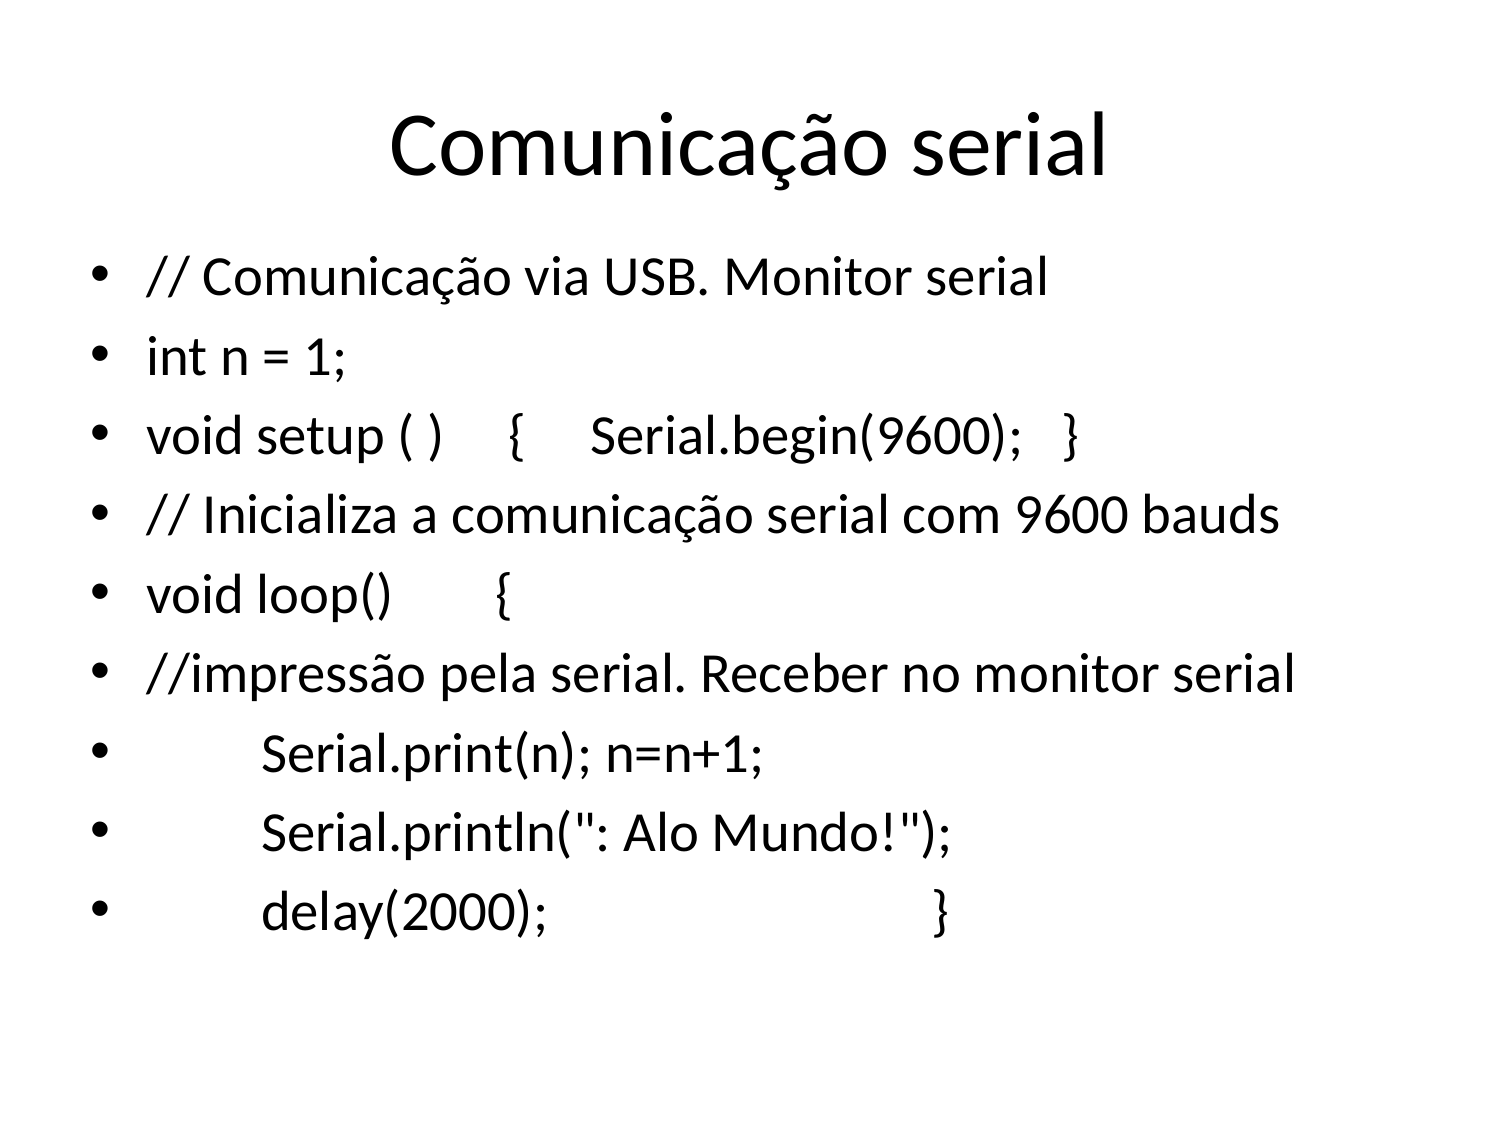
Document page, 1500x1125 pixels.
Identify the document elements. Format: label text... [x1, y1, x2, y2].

list // Comunicação via USB. Monitor serial int n = 1; void setup ( ) { Serial.begin(9600); } // Inicializa a comunicação serial com 9600 bauds void loop() { //impressão pela serial. Receber no monitor serial Serial.print(n); n=n+1; Serial.println(": Alo Mundo!"); delay(2000); } [75, 231, 1425, 1005]
title Comunicação serial [75, 45, 1425, 231]
